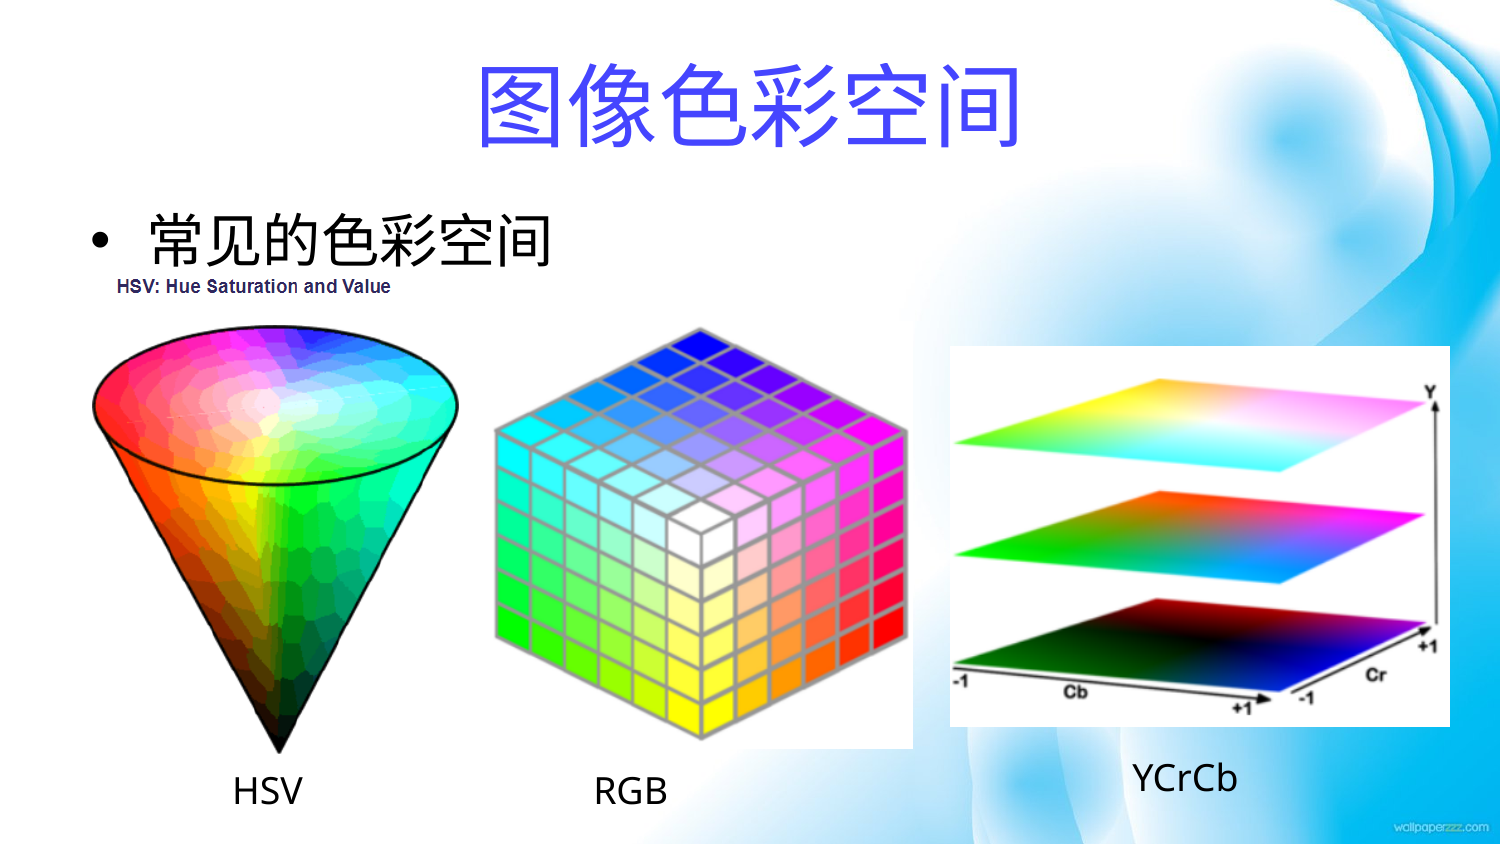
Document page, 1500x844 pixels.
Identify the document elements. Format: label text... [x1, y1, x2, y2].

picture [1395, 823, 1463, 832]
title 图像色彩空间 [75, 33, 1425, 175]
text_box HSV [217, 768, 318, 820]
picture [0, 0, 1500, 844]
list 常见的色彩空间 [75, 196, 1438, 754]
text_box RGB [578, 759, 684, 820]
picture [1468, 825, 1489, 831]
picture [485, 321, 913, 749]
text_box YCrCb [1117, 746, 1254, 807]
